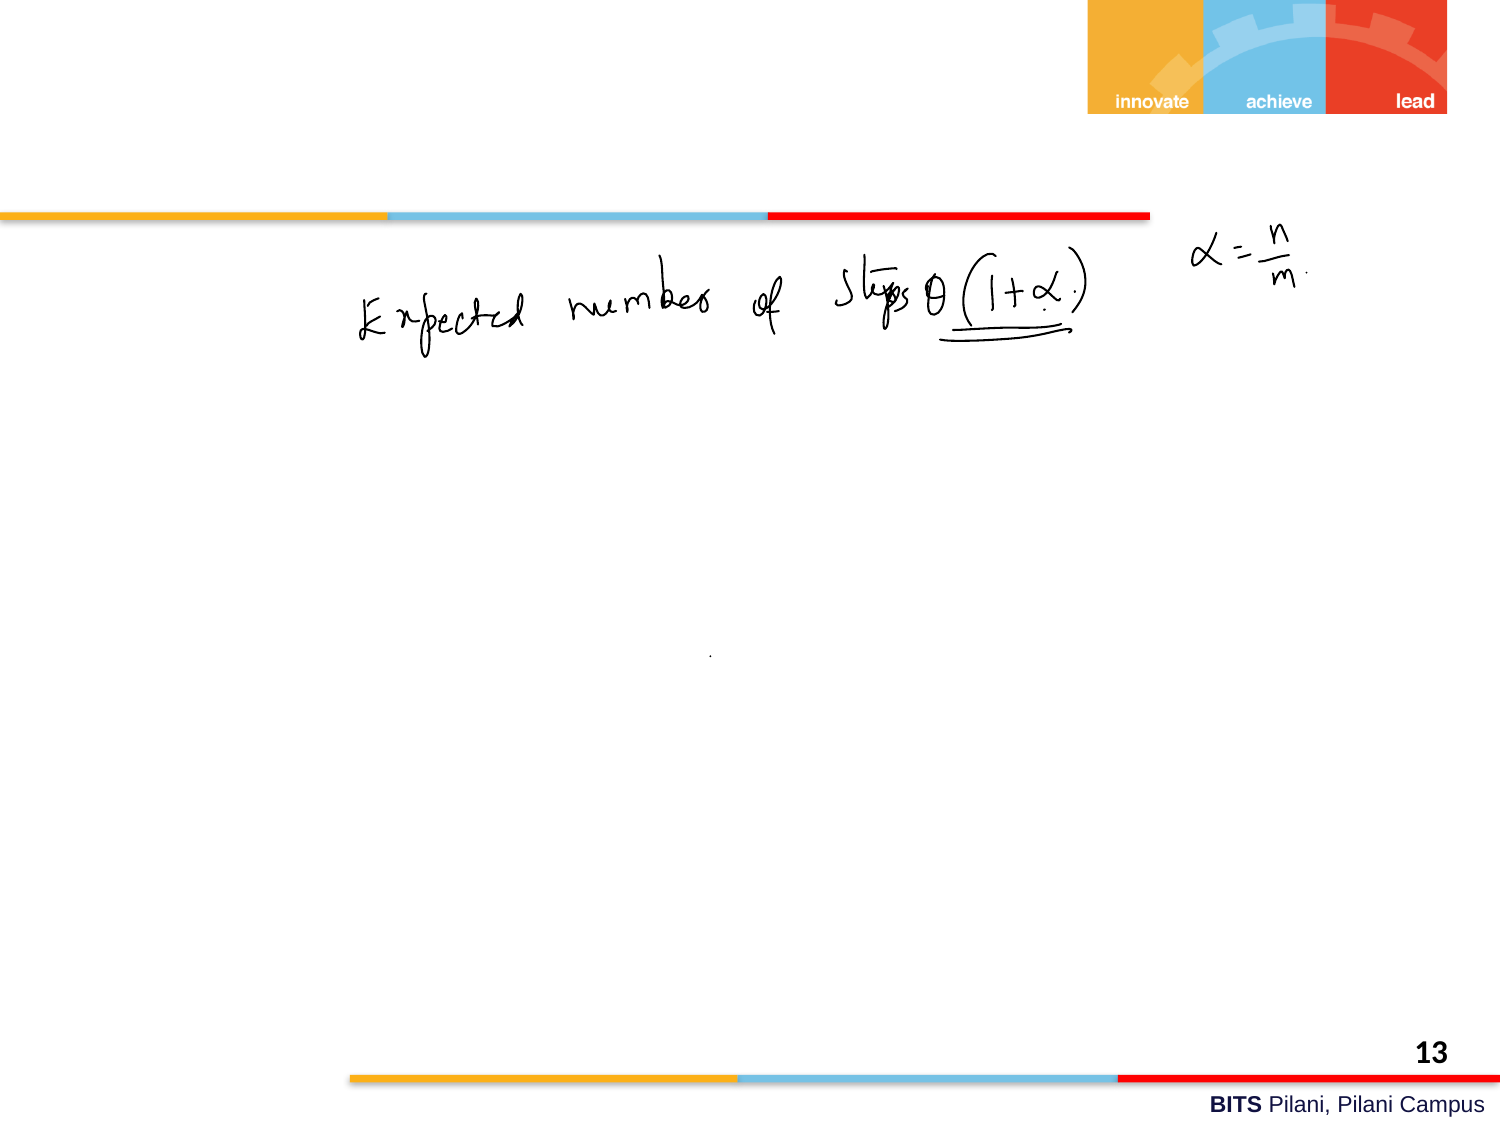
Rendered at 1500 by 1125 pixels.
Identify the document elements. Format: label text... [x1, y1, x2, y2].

picture [1087, 0, 1448, 114]
slide_number 13 [1399, 1023, 1500, 1072]
